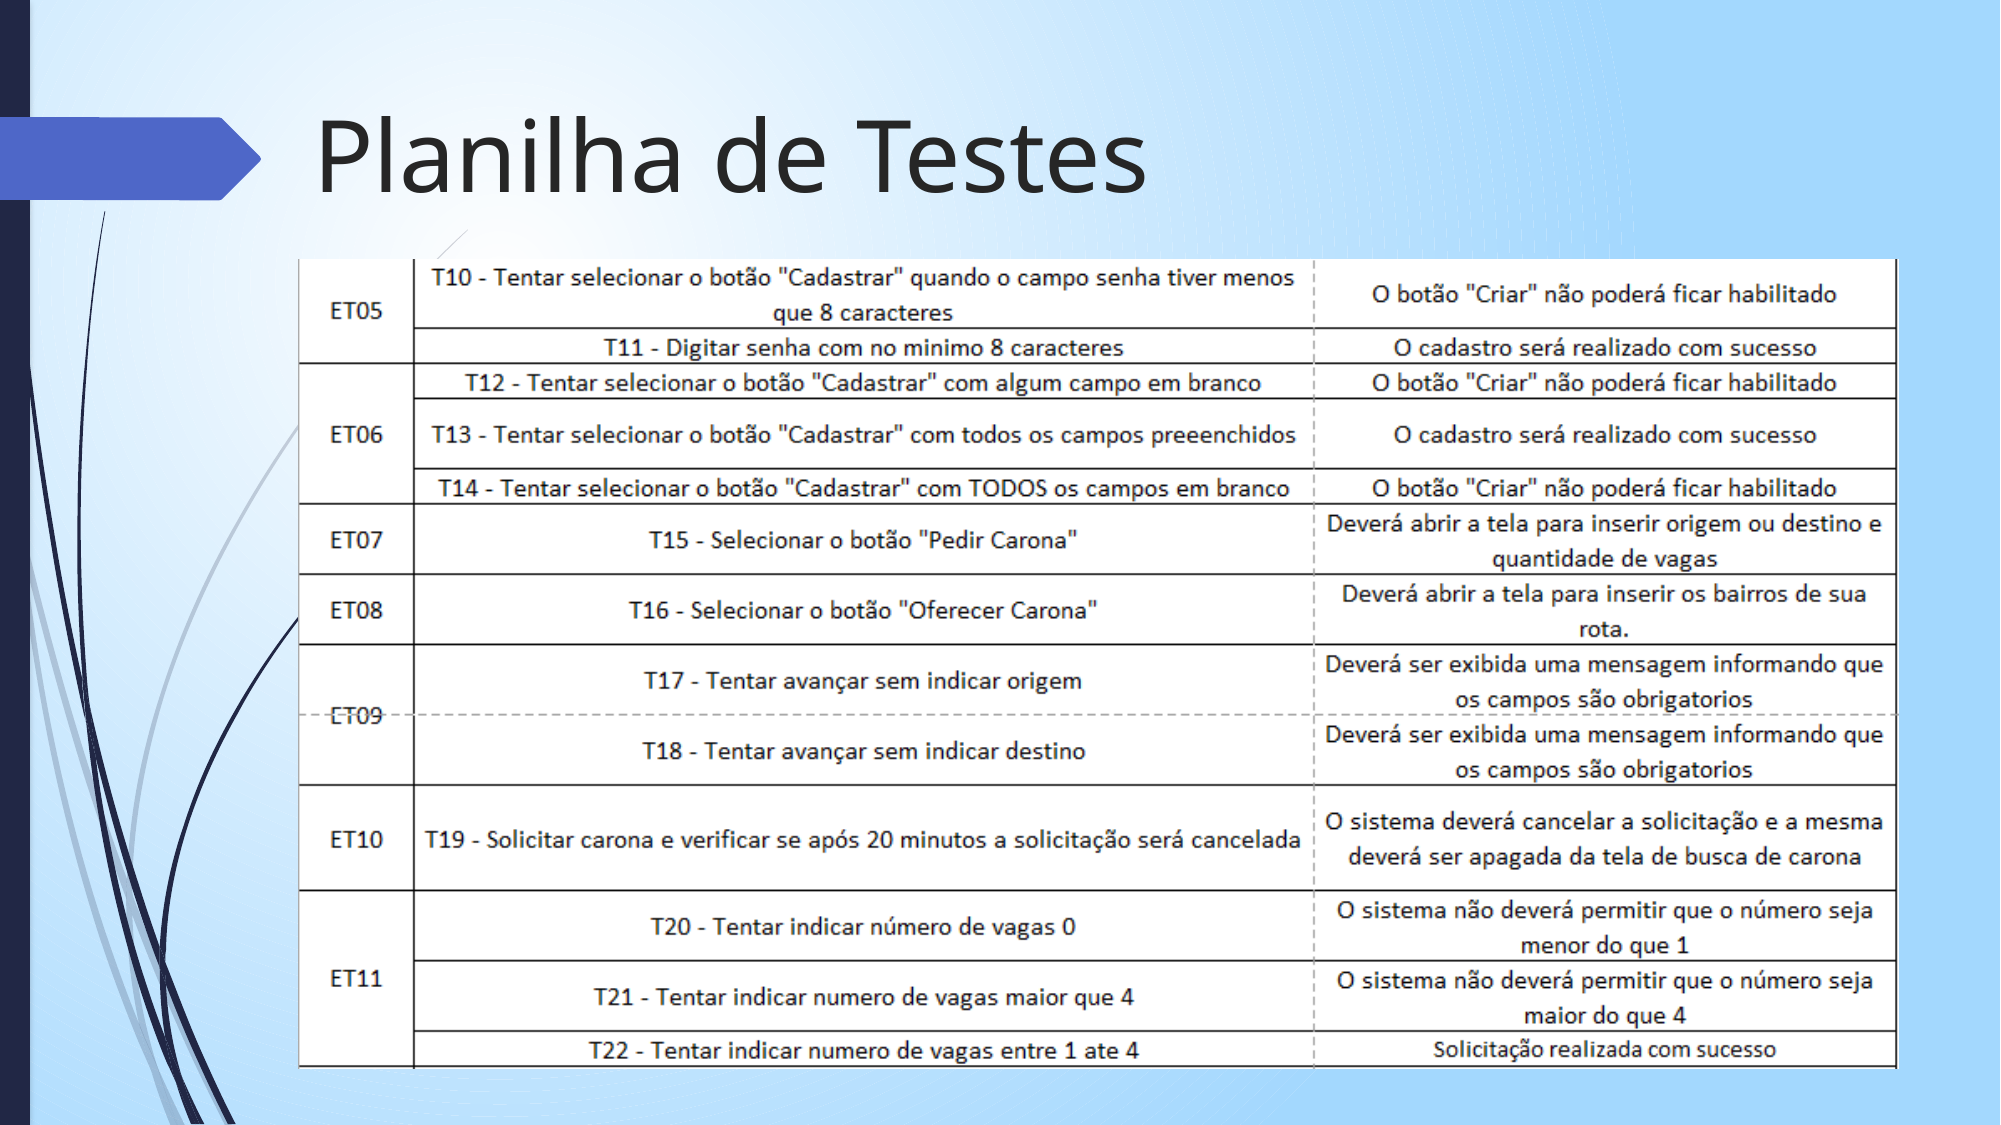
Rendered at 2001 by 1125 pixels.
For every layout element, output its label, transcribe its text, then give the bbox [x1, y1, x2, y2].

picture [298, 259, 1900, 1070]
title Planilha de Testes [298, 84, 1761, 259]
